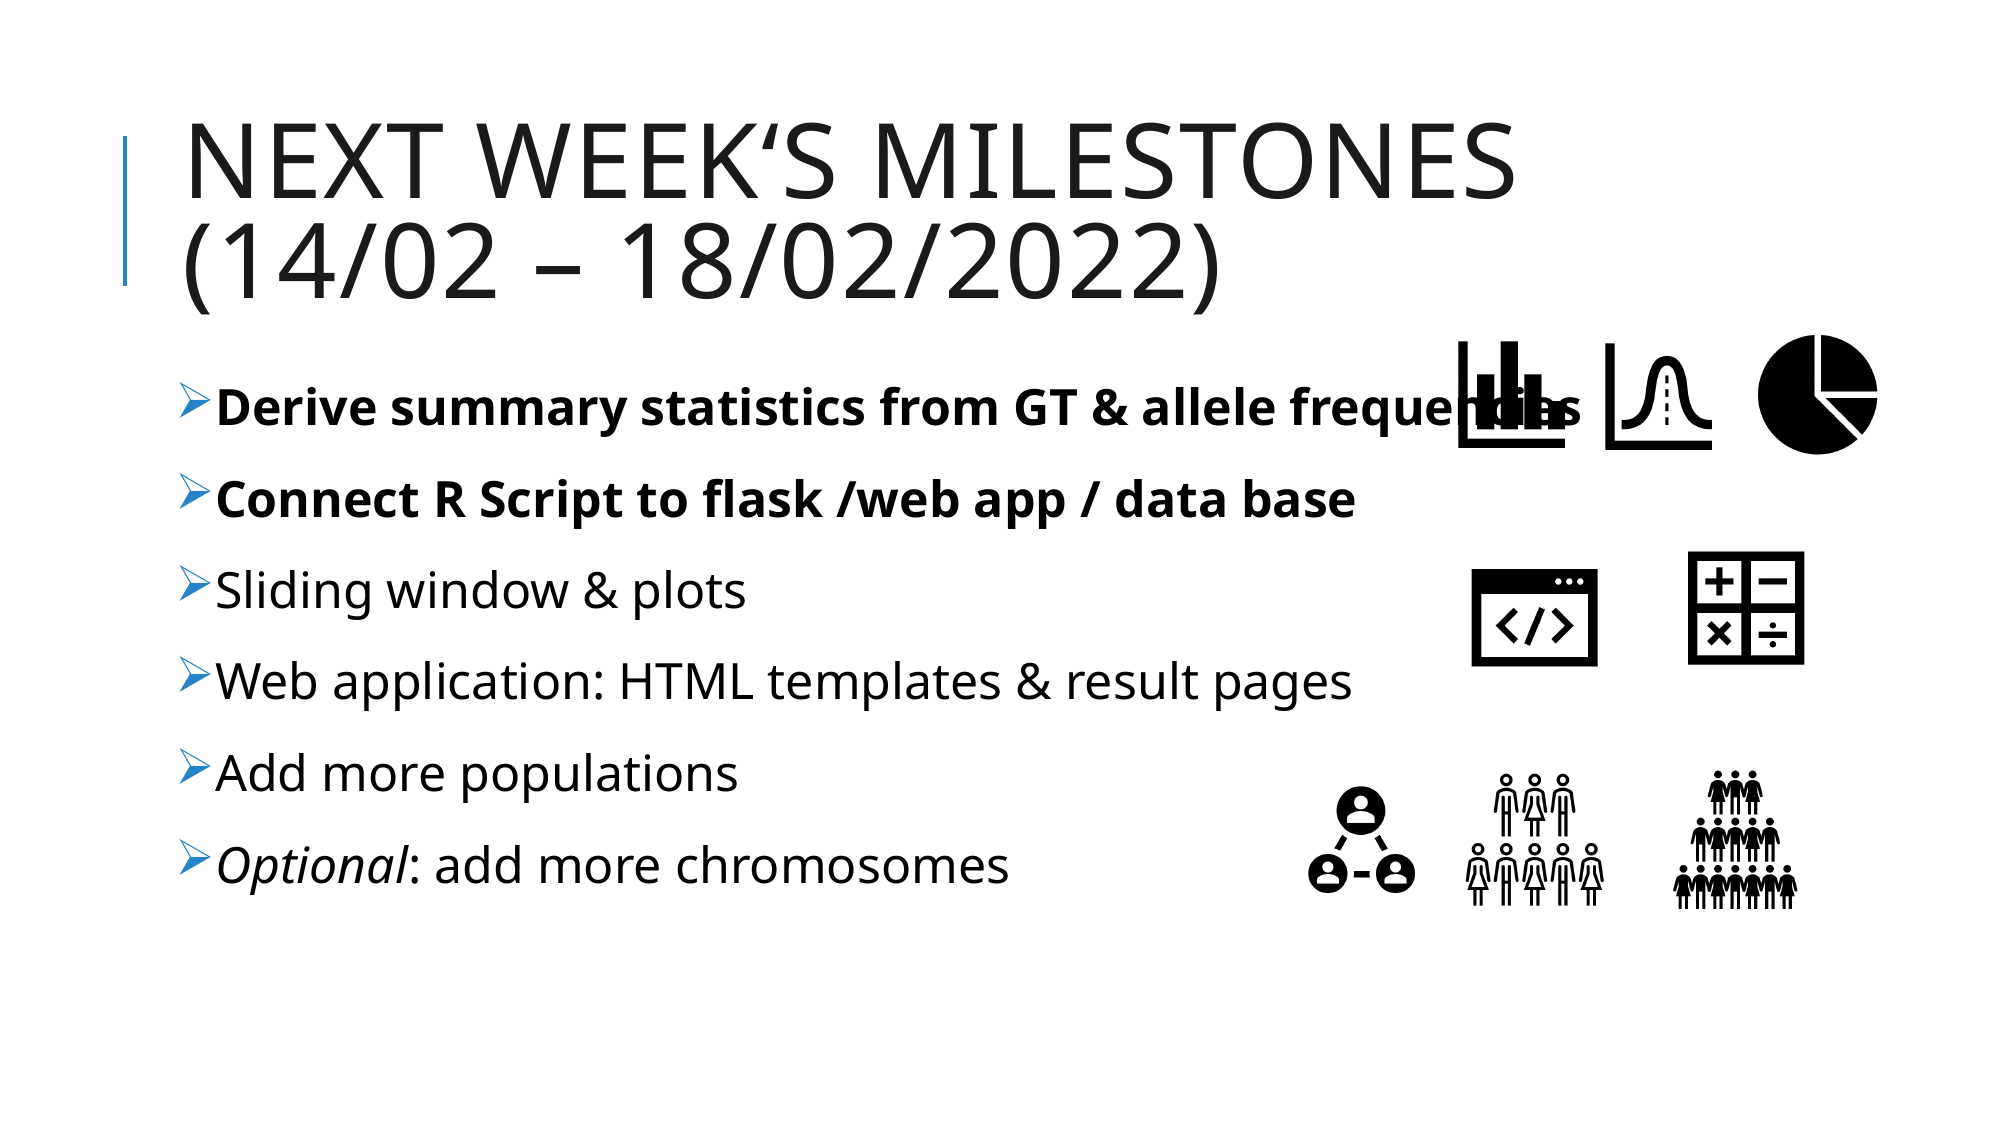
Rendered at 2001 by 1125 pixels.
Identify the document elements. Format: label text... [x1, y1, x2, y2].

picture [1671, 534, 1823, 686]
picture [1658, 763, 1810, 915]
picture [1742, 319, 1893, 470]
picture [1285, 763, 1437, 915]
picture [1459, 763, 1610, 915]
list Derive summary statistics from GT & allele frequencies Connect R Script to flask /web app / data base Sliding window & plots Web application: HTML templates & result pages Add more populations Optional: add more chromosomes [168, 375, 1763, 1035]
picture [1435, 319, 1735, 472]
title Next week‘s milestones (14/02 – 18/02/2022) [168, 96, 1763, 342]
picture [1459, 542, 1610, 694]
